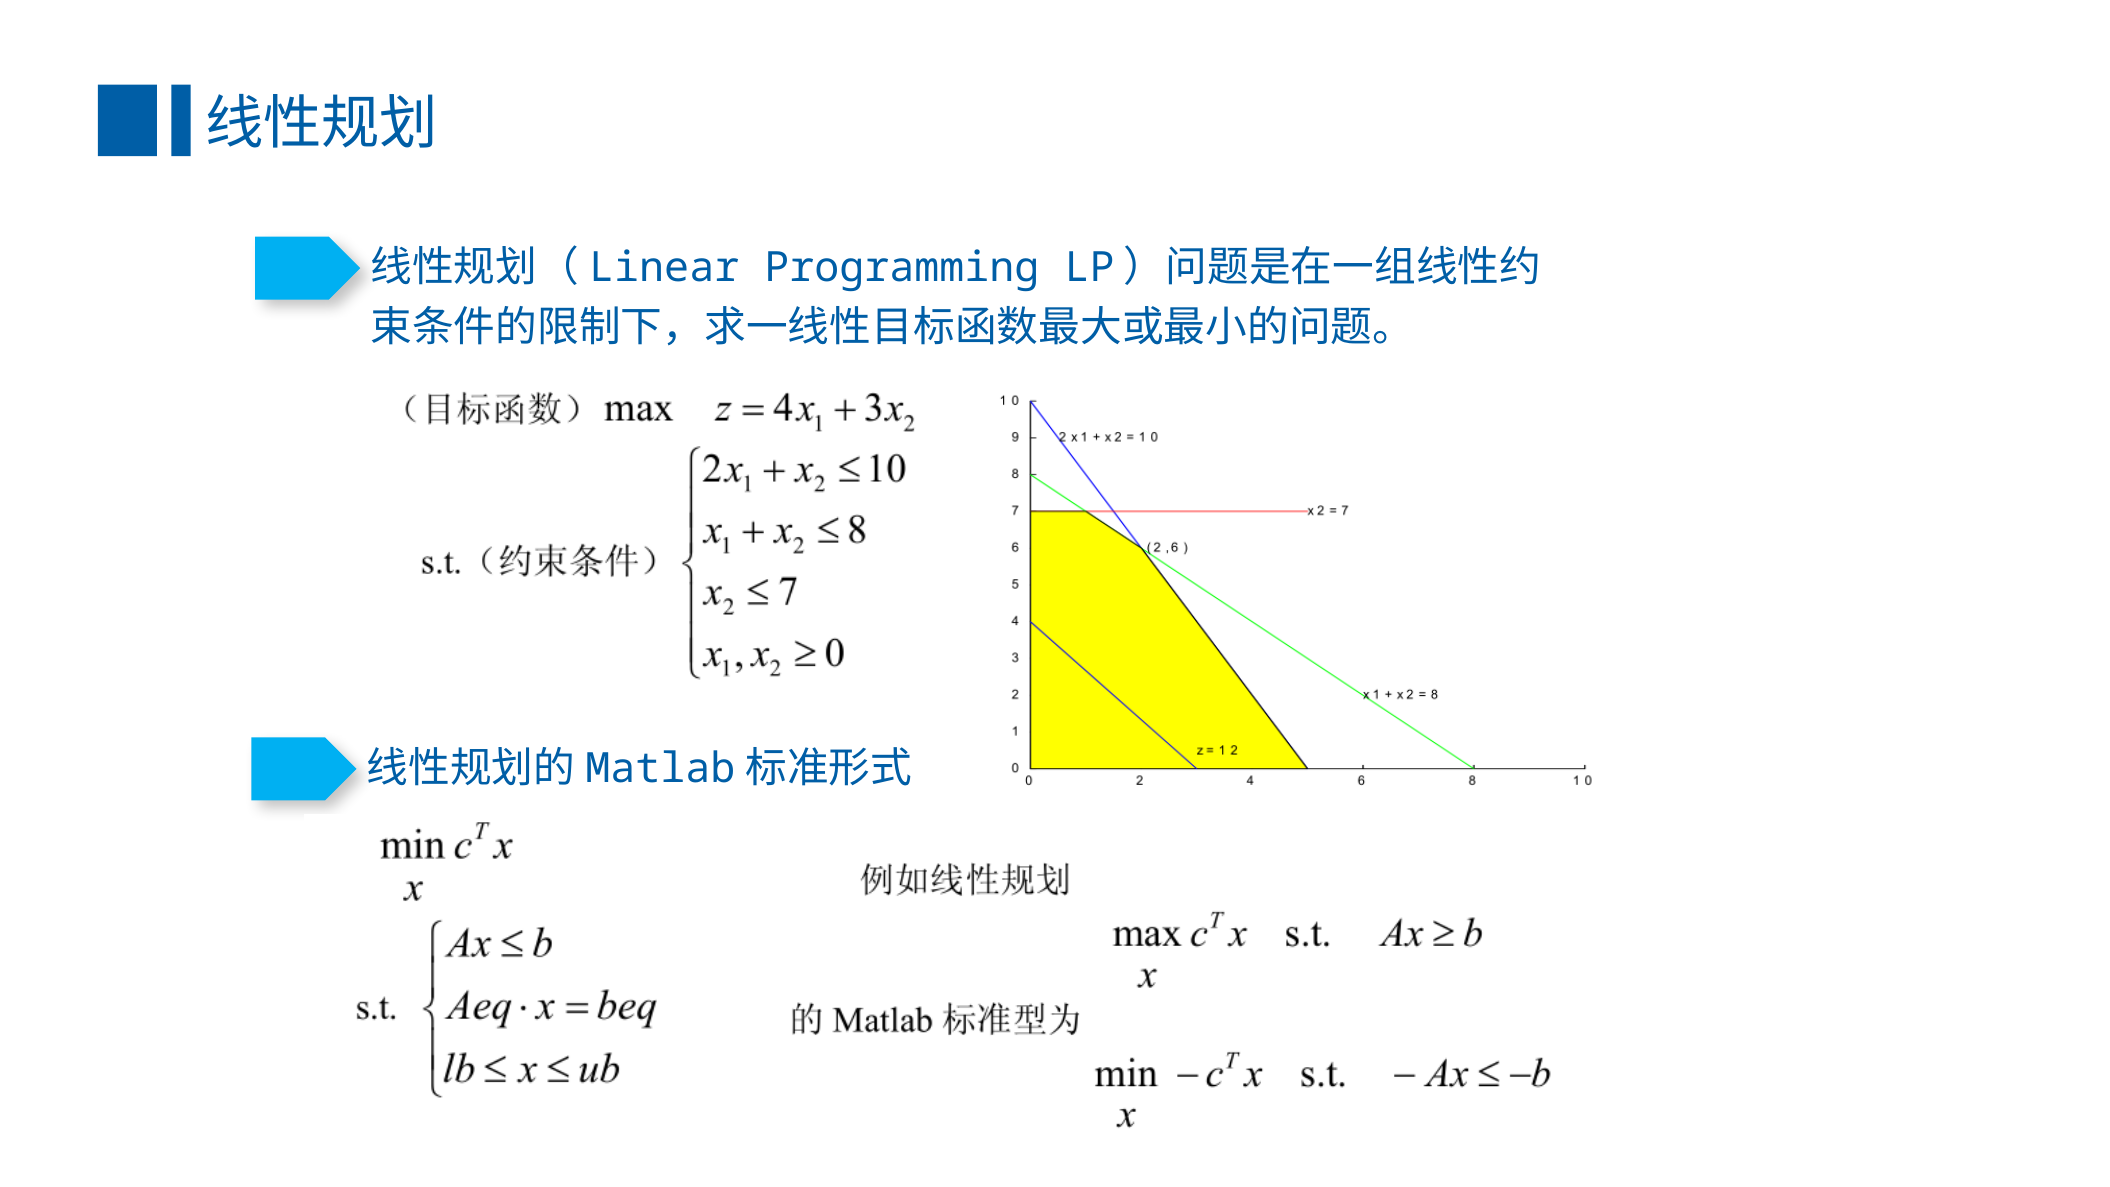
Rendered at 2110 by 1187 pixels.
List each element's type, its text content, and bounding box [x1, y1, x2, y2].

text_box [97, 77, 986, 164]
picture [304, 814, 748, 1106]
text_box 线性规划（Linear Programming LP）问题是在一组线性约束条件的限制下，求一线性目标函数最大或最小的问题。 [354, 221, 1598, 418]
text_box [254, 235, 354, 301]
picture [381, 380, 1650, 813]
text_box [250, 736, 350, 802]
text_box 线性规划的Matlab标准形式 [350, 722, 977, 799]
picture [763, 834, 1595, 1143]
